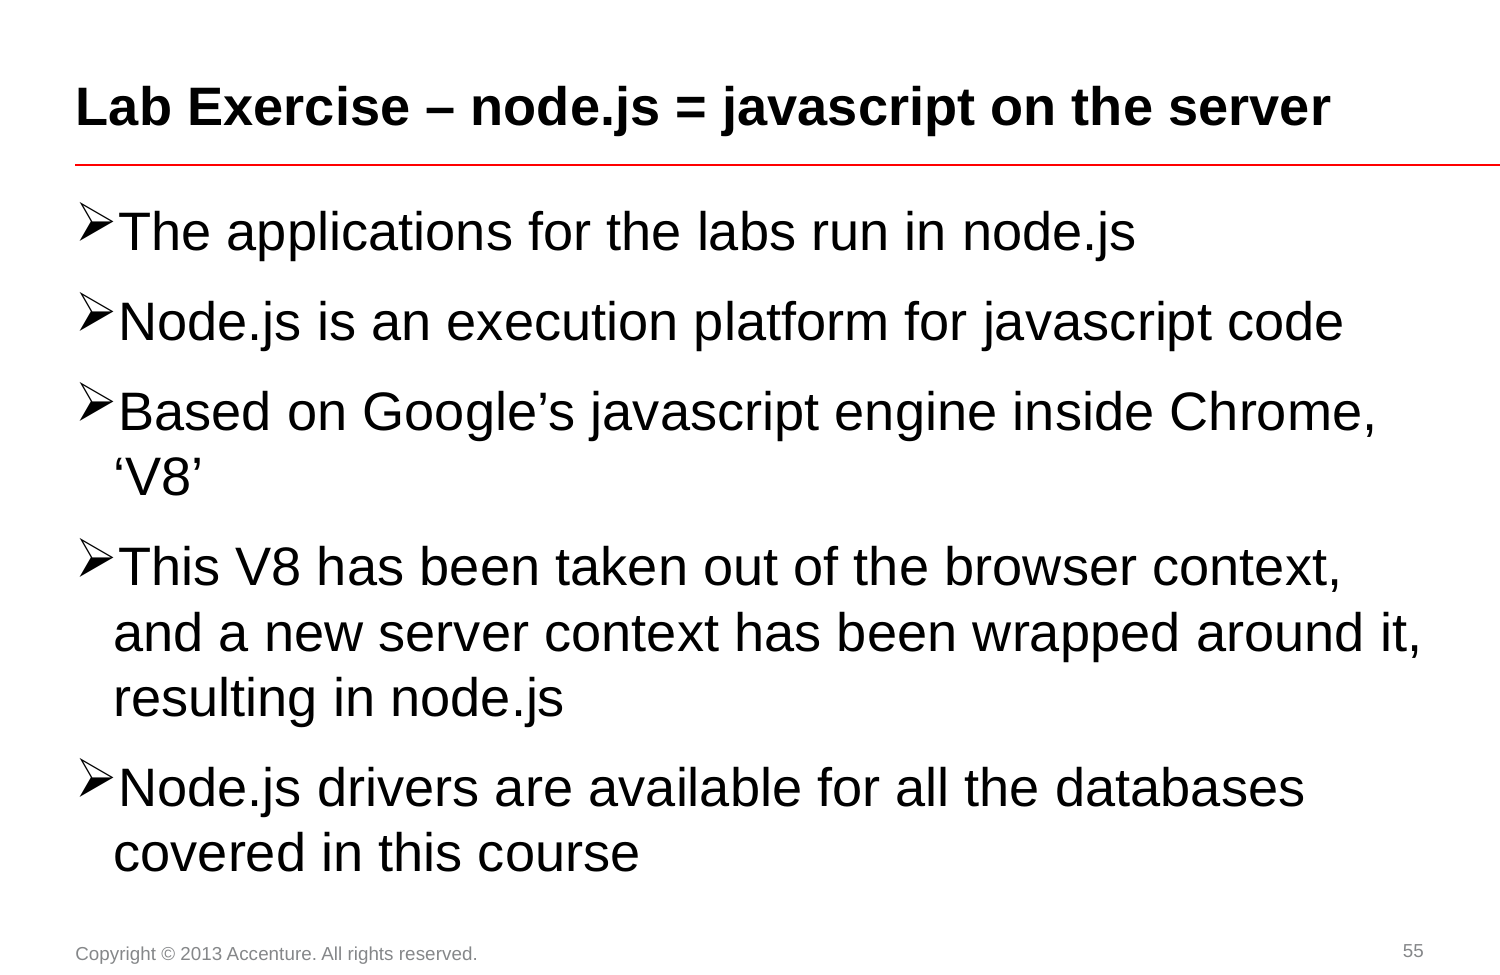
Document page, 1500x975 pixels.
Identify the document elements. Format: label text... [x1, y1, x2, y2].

list The applications for the labs run in node.js Node.js is an execution platform for javascript code Based on Google’s javascript engine inside Chrome, ‘V8’ This V8 has been taken out of the browser context, and a new server context has been wrapped around it, resulting in node.js Node.js drivers are available for all the databases covered in this course [75, 196, 1425, 911]
title Lab Exercise – node.js = javascript on the server [75, 24, 1422, 136]
